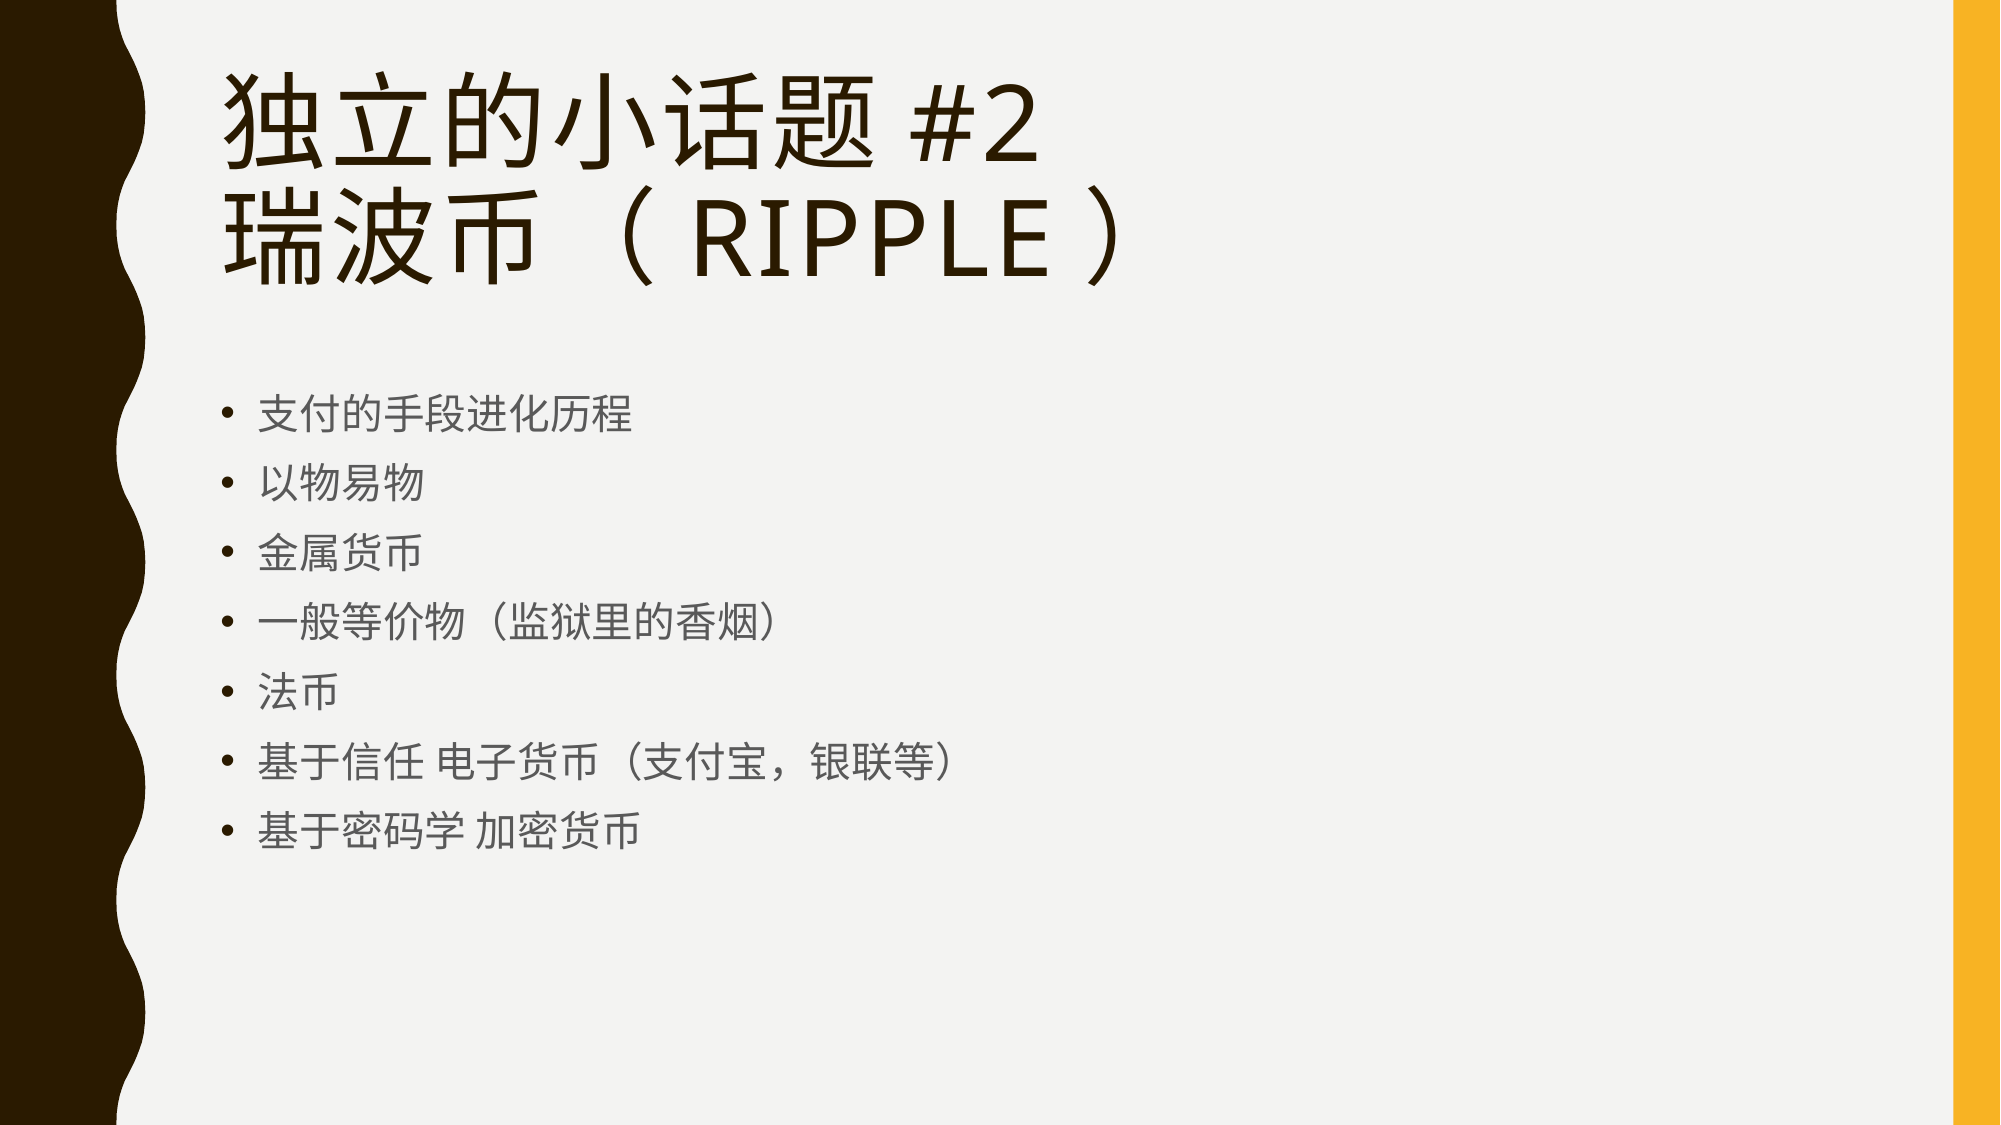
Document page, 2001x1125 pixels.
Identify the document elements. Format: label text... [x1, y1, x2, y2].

title 独立的小话题#2 瑞波币（Ripple） [205, 62, 1875, 308]
list 支付的手段进化历程 以物易物 金属货币 一般等价物（监狱里的香烟） 法币 基于信任 电子货币（支付宝，银联等） 基于密码学 加密货币 [205, 375, 1875, 965]
